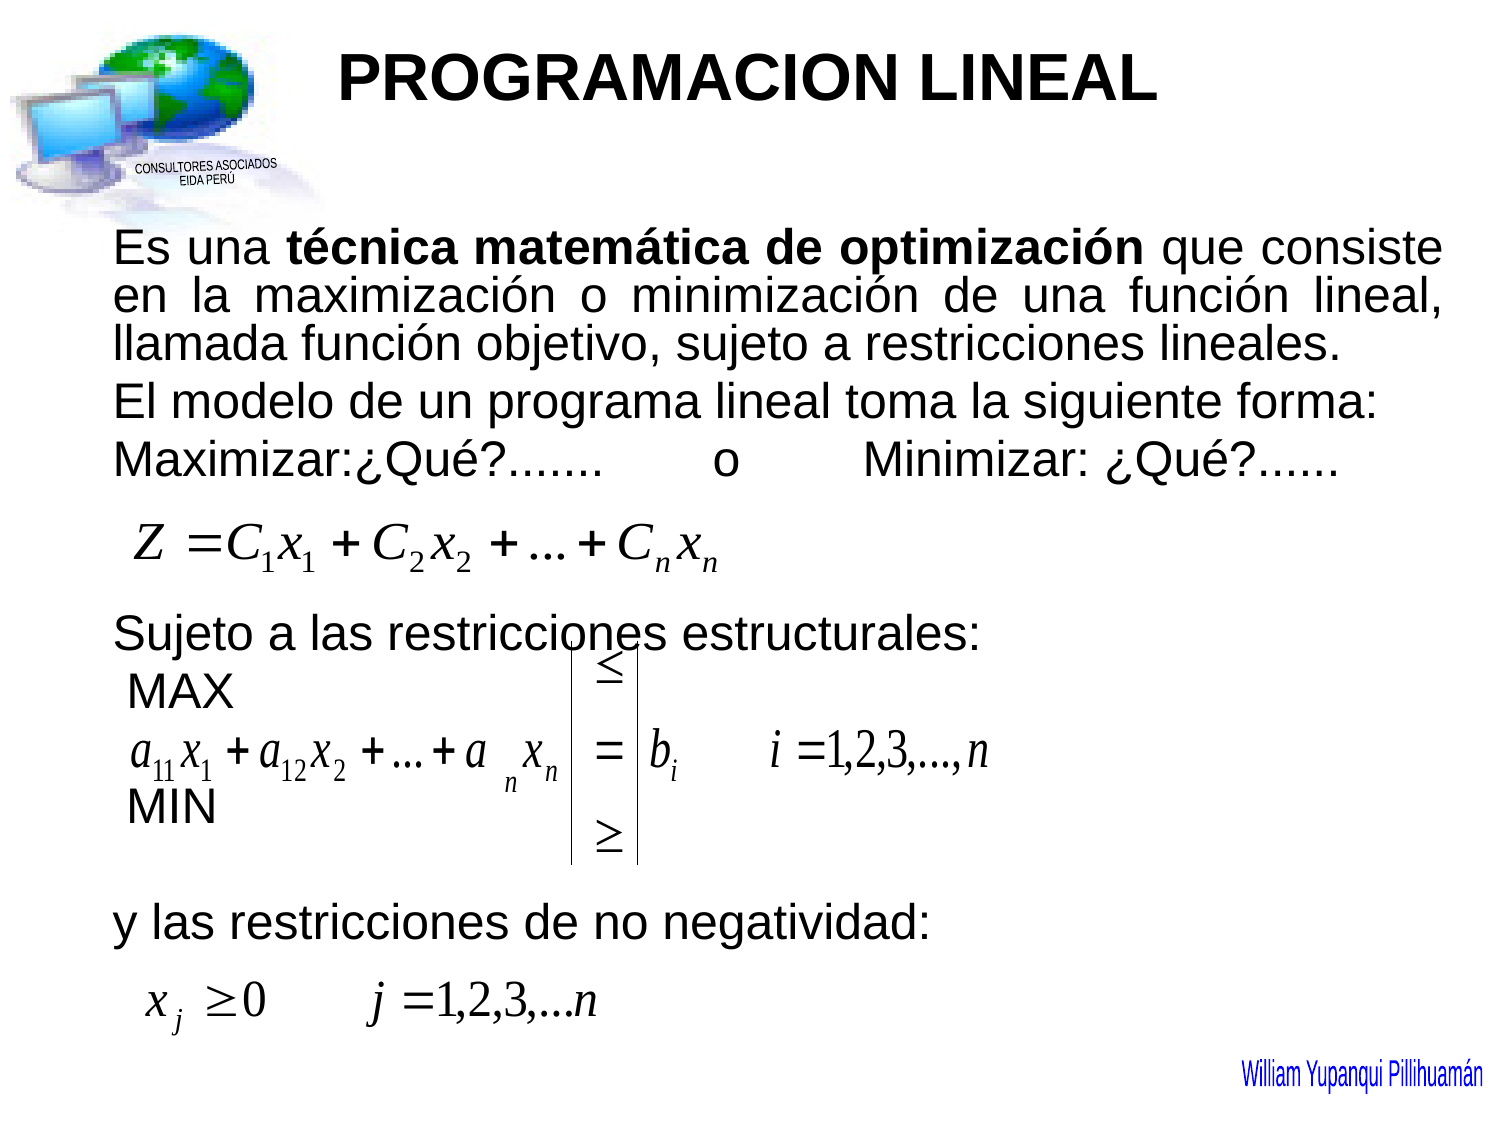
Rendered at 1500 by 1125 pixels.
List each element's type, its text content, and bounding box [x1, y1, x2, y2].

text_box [135, 964, 609, 1047]
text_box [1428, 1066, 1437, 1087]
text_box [123, 627, 999, 876]
picture [5, 7, 337, 258]
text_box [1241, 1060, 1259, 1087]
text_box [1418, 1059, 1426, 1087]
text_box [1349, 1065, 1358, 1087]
list Es una técnica matemática de optimización que consiste en la maximización o minimización de una función lineal, llamada función objetivo, sujeto a restricciones lineales. El modelo de un programa lineal toma la siguiente forma: Maximizar:¿Qué?....... o Minimizar: ¿Qué?...... Sujeto a las restricciones estructurales: MAX MIN y las restricciones de no negatividad: [41, 160, 1459, 1094]
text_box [123, 506, 727, 587]
title PROGRAMACION LINEAL [337, 19, 1446, 129]
